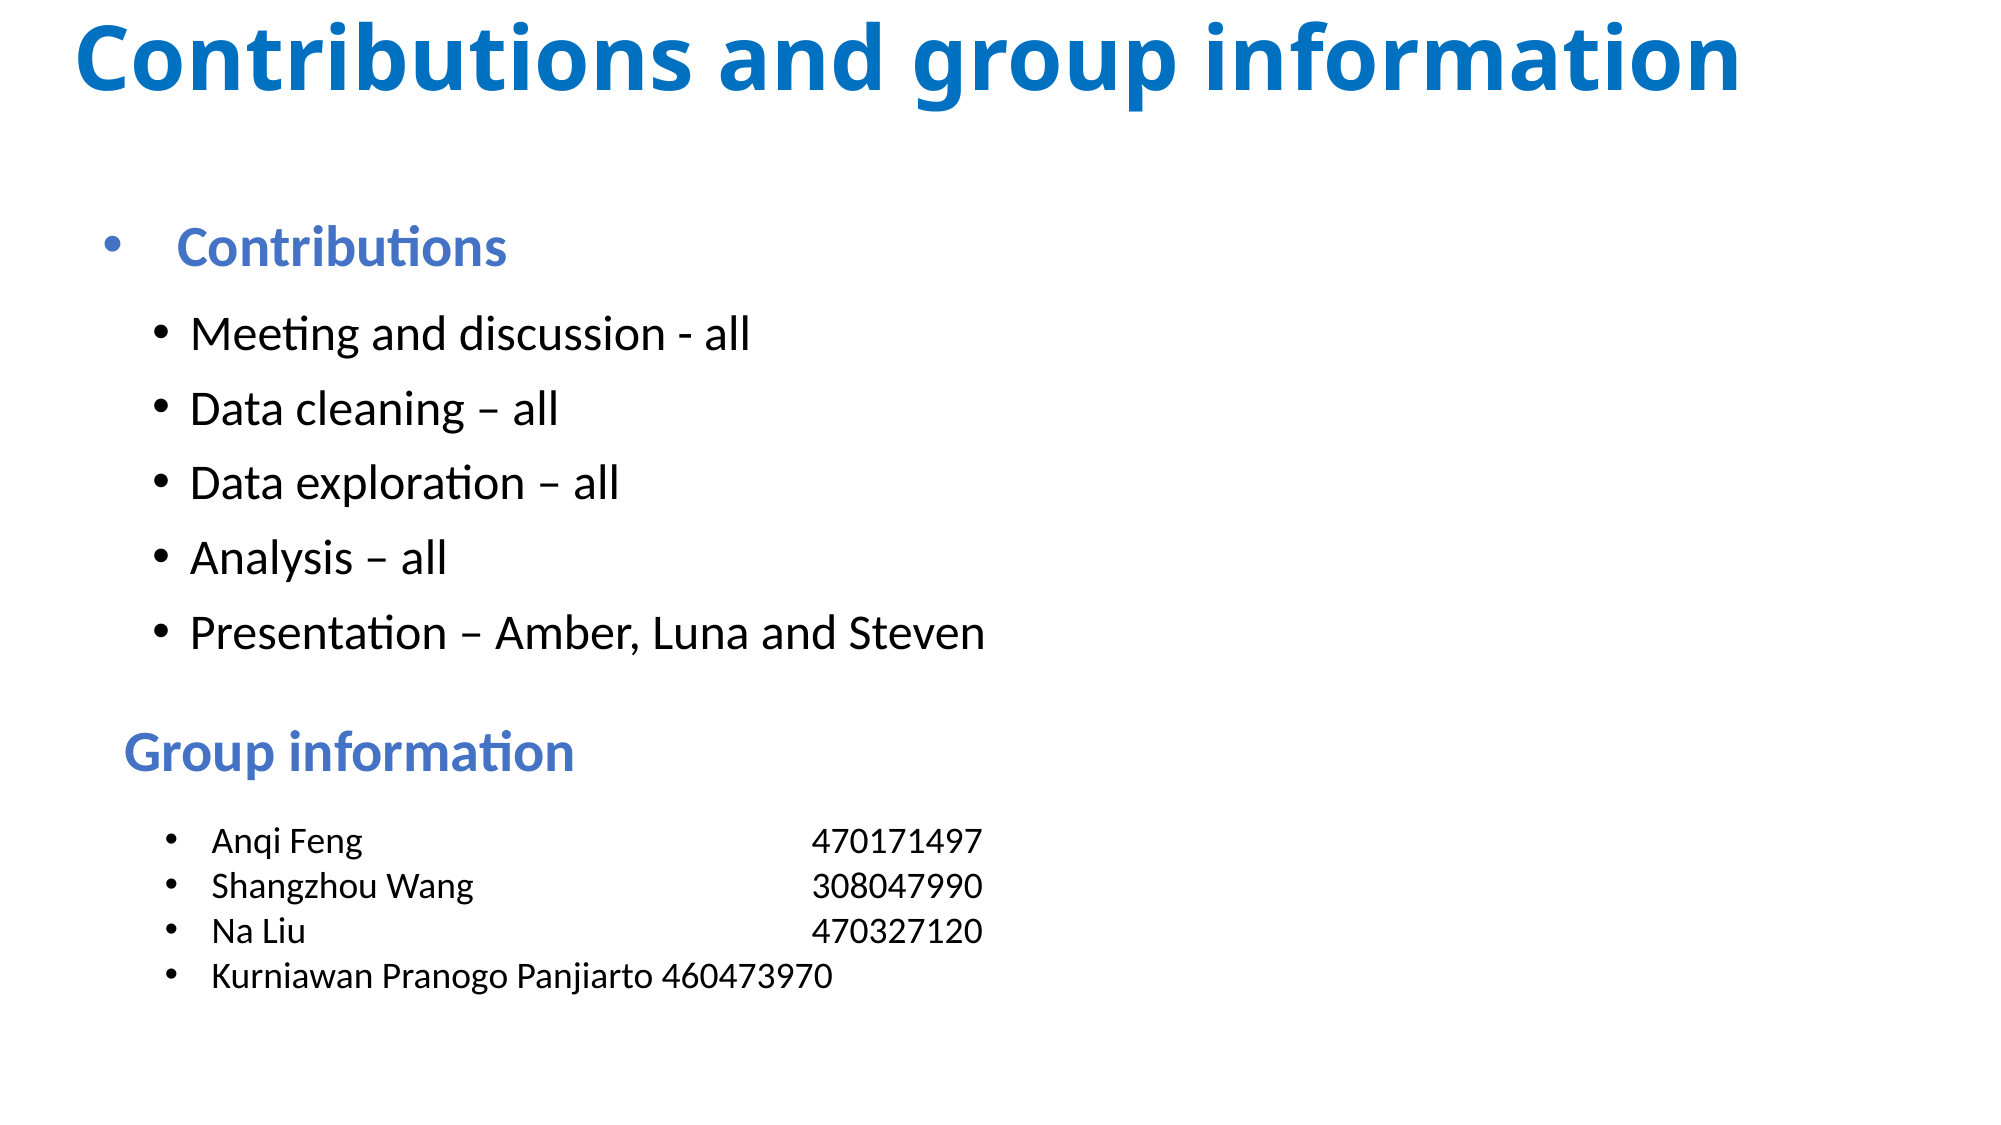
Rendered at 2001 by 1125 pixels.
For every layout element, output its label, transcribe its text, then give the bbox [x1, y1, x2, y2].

list Meeting and discussion - all Data cleaning – all Data exploration – all Analysis – all Presentation – Amber, Luna and Steven [137, 299, 1863, 686]
text_box Group information [110, 705, 1153, 791]
text_box Contributions [87, 200, 695, 286]
text_box Anqi Feng 470171497 Shangzhou Wang 308047990 Na Liu 470327120 Kurniawan Pranogo Panjiarto 460473970 [149, 808, 1263, 1048]
text_box Contributions and group information [58, 0, 1784, 124]
